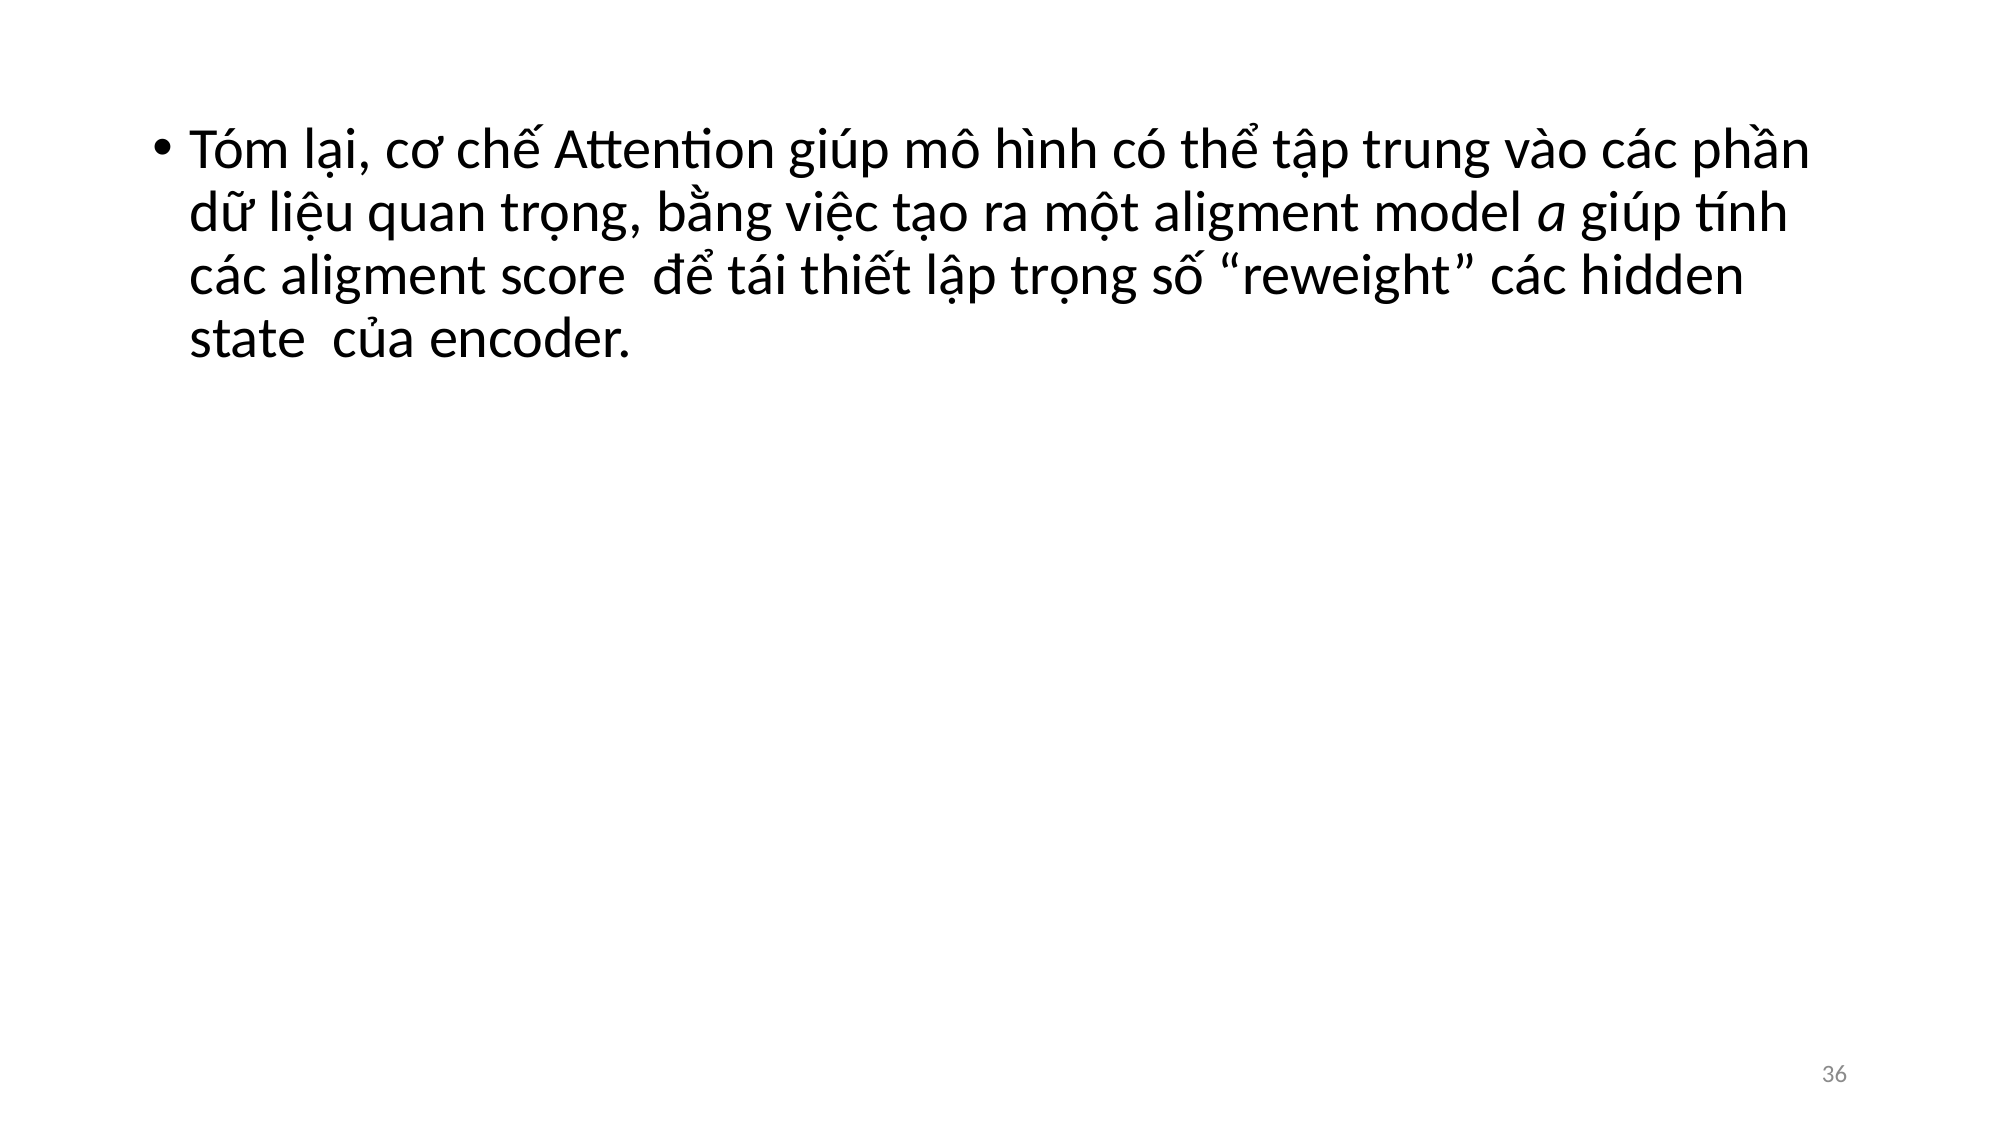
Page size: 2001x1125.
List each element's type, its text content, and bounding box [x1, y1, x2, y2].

slide_number 36 [1412, 1042, 1863, 1103]
